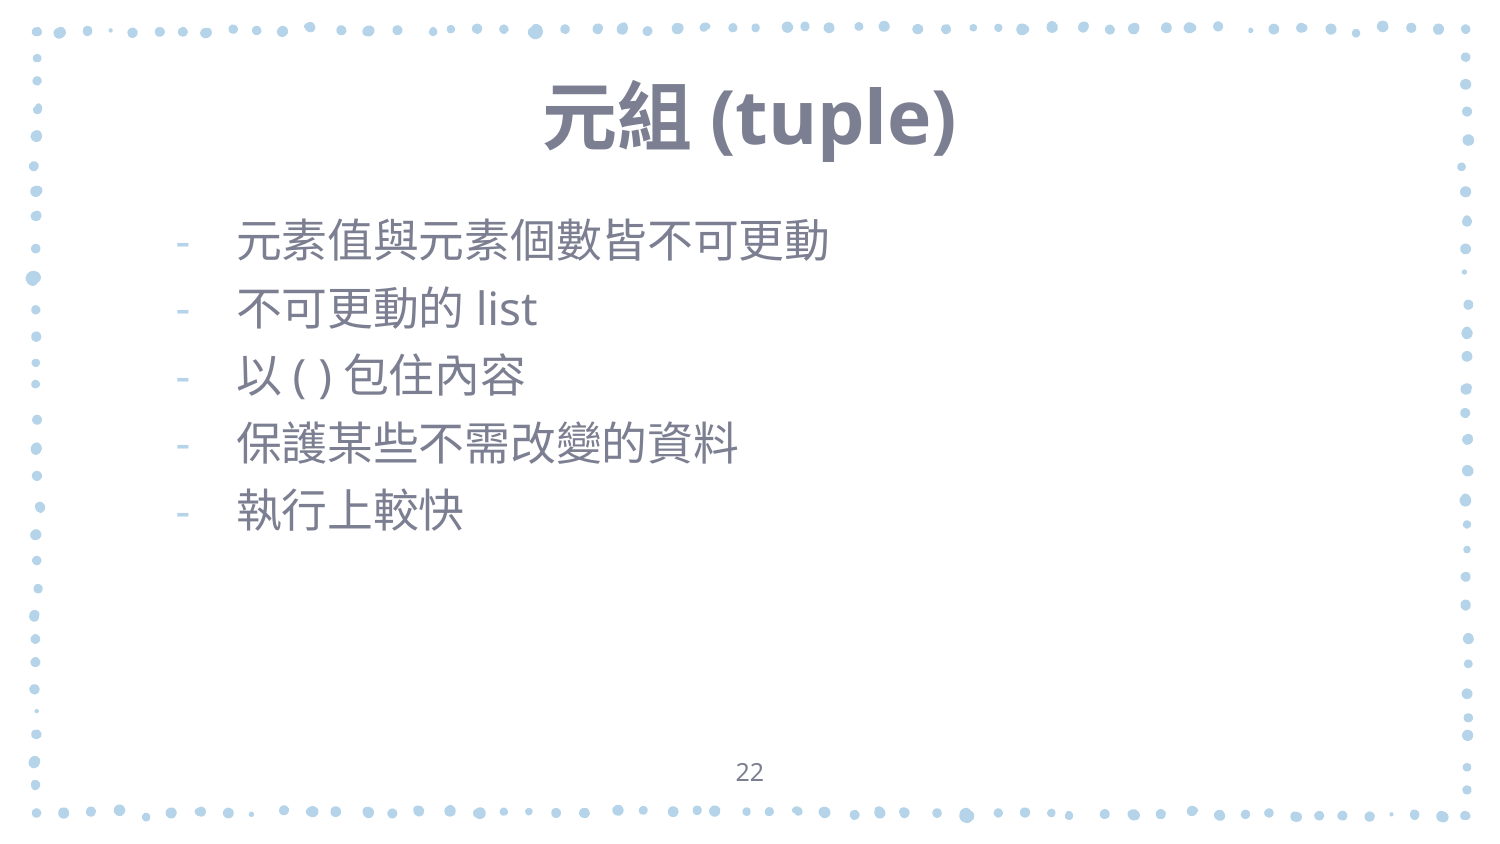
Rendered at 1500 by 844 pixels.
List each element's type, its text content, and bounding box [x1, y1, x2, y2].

title 元組(tuple) [146, 33, 1354, 175]
slide_number 22 [0, 741, 1500, 807]
list 元素值與元素個數皆不可更動 不可更動的list 以( )包住內容 保護某些不需改變的資料 執行上較快 [146, 196, 1354, 693]
